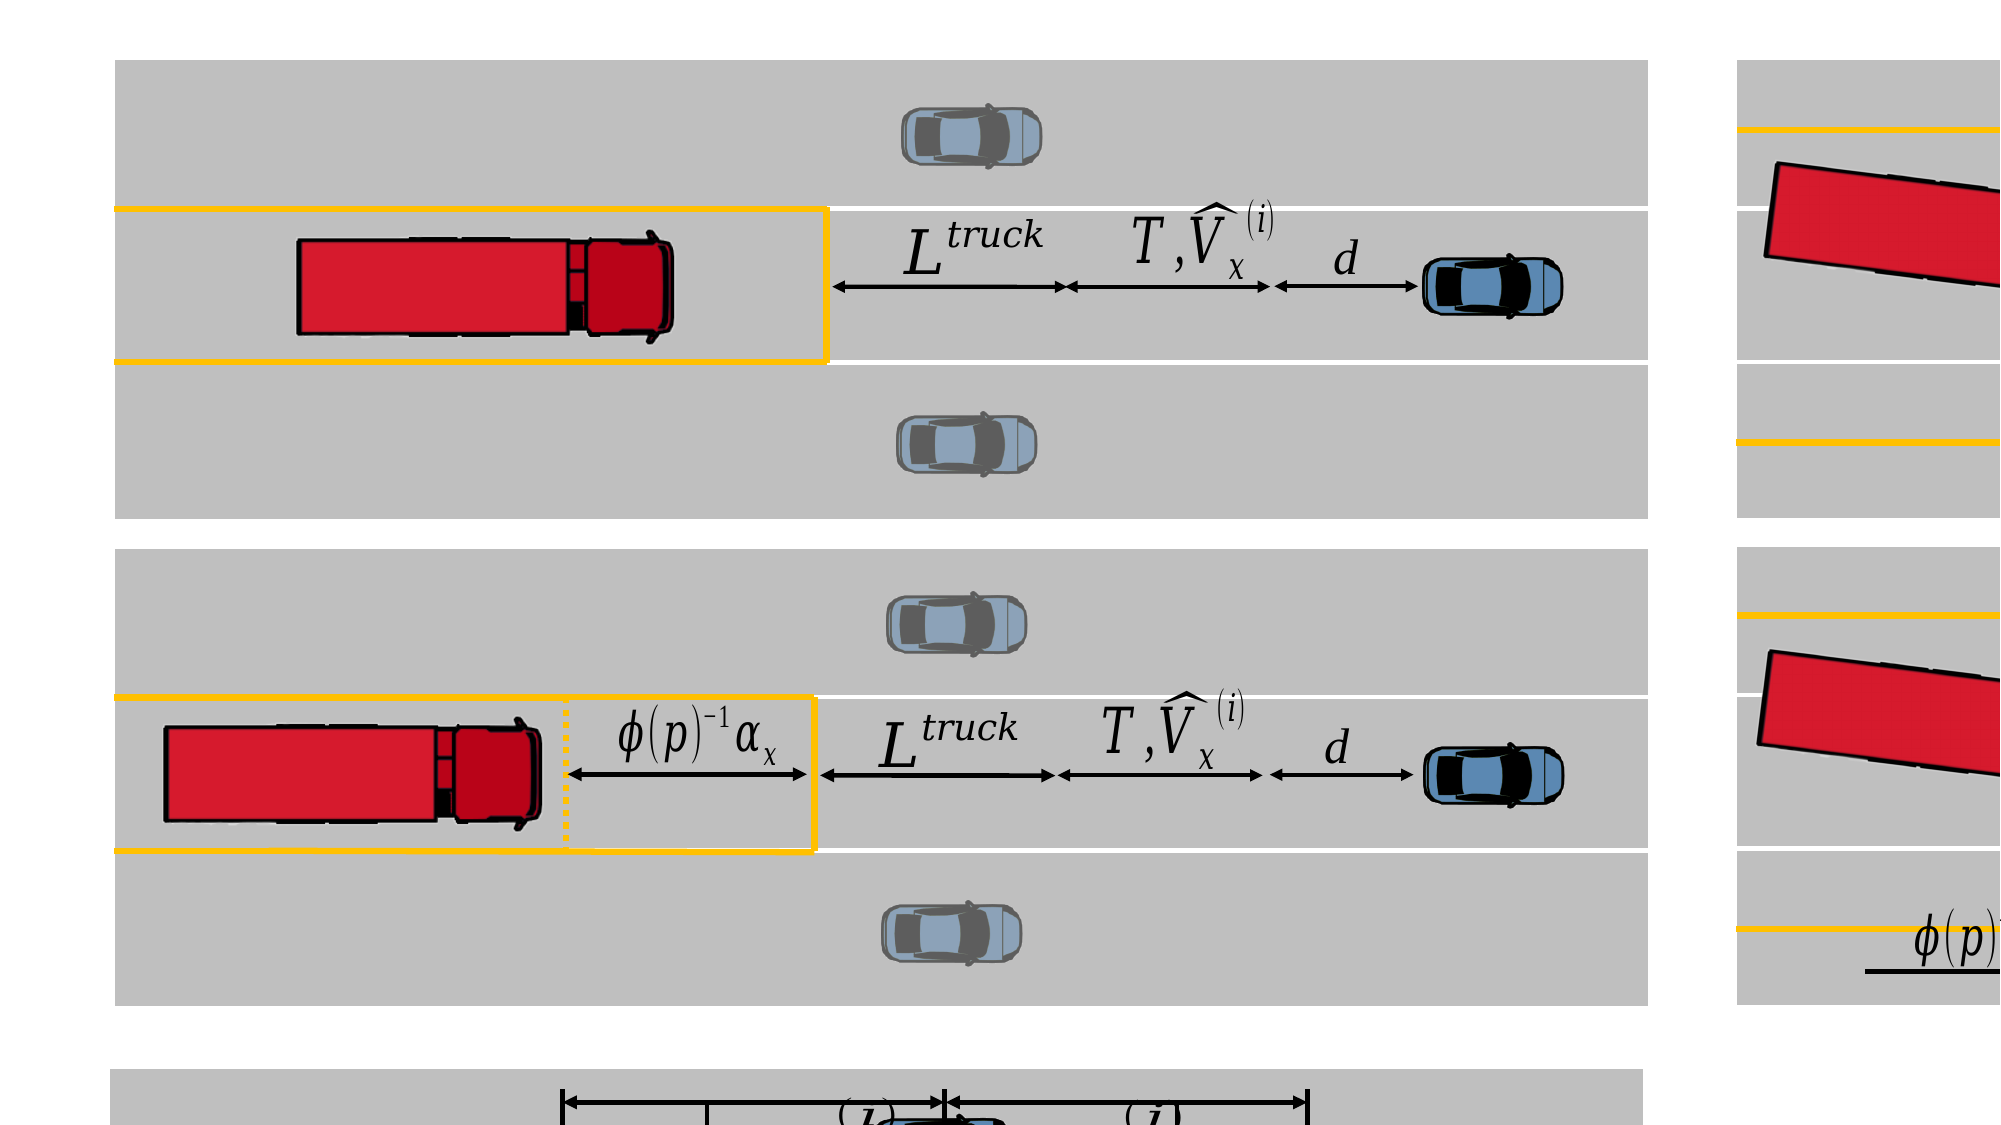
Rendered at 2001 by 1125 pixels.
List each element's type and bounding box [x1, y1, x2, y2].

text_box [1736, 57, 2000, 1008]
picture [876, 898, 1025, 967]
picture [896, 101, 1045, 170]
text_box [114, 58, 1650, 1010]
text_box [106, 1066, 1645, 1125]
picture [891, 409, 1040, 478]
picture [881, 589, 1030, 659]
